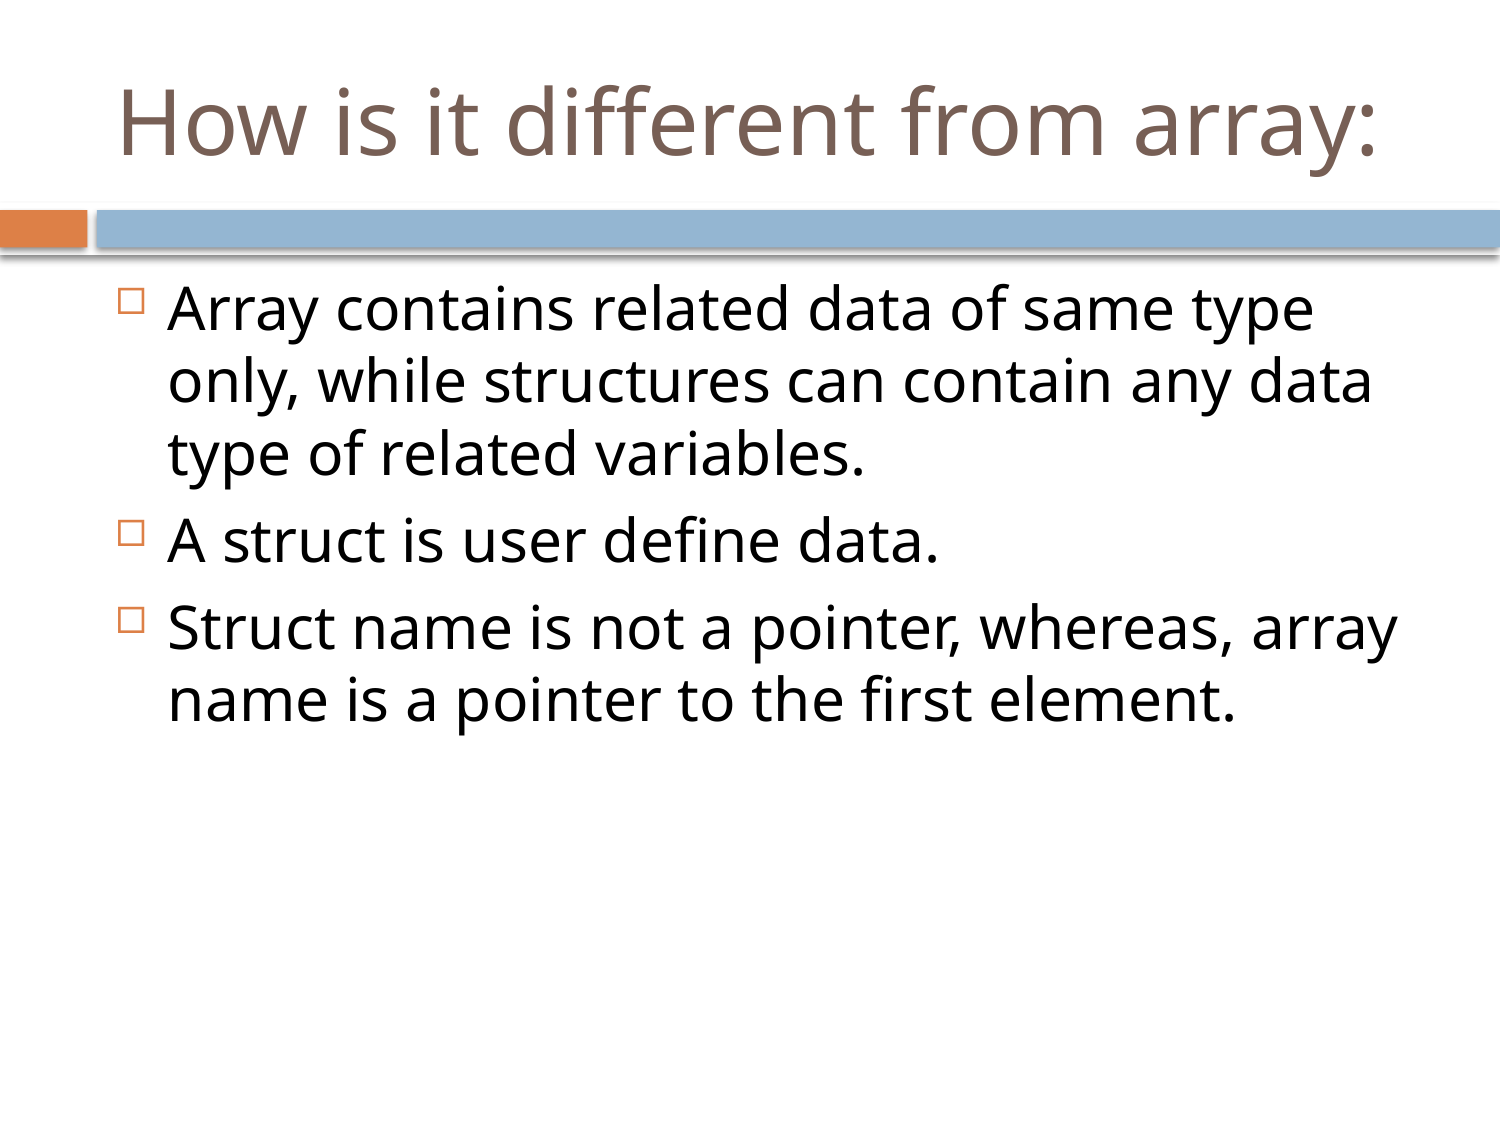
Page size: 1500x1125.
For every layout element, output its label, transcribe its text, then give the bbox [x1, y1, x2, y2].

list Array contains related data of same type only, while structures can contain any data type of related variables. A struct is user define data. Struct name is not a pointer, whereas, array name is a pointer to the first element. [100, 262, 1438, 1000]
title How is it different from array: [100, 37, 1438, 200]
